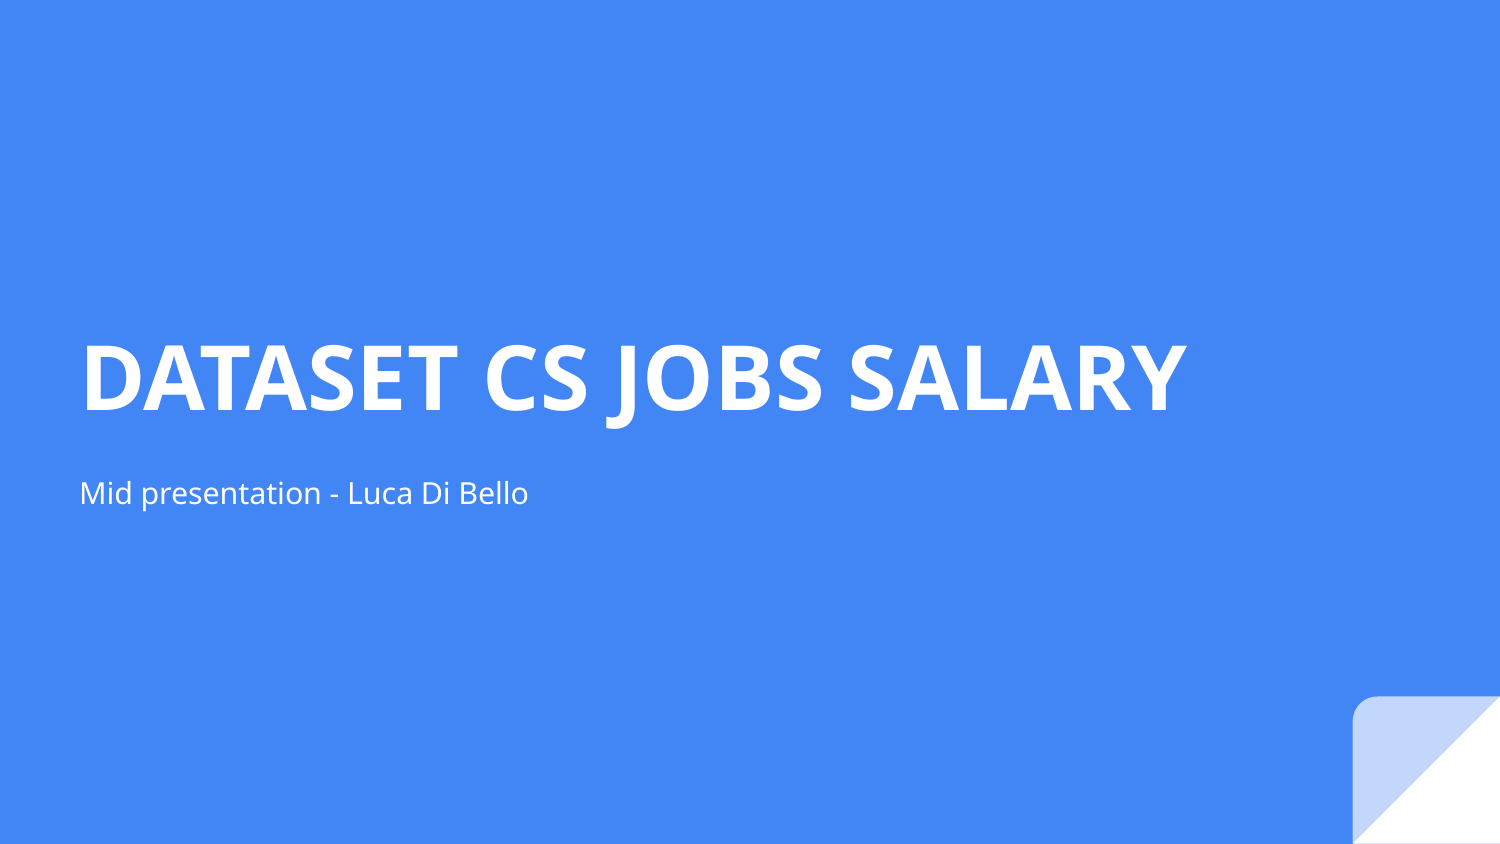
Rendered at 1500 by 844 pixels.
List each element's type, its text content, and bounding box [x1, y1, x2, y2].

subtitle Mid presentation - Luca Di Bello [64, 457, 1413, 529]
title DATASET CS JOBS SALARY [64, 298, 1413, 452]
